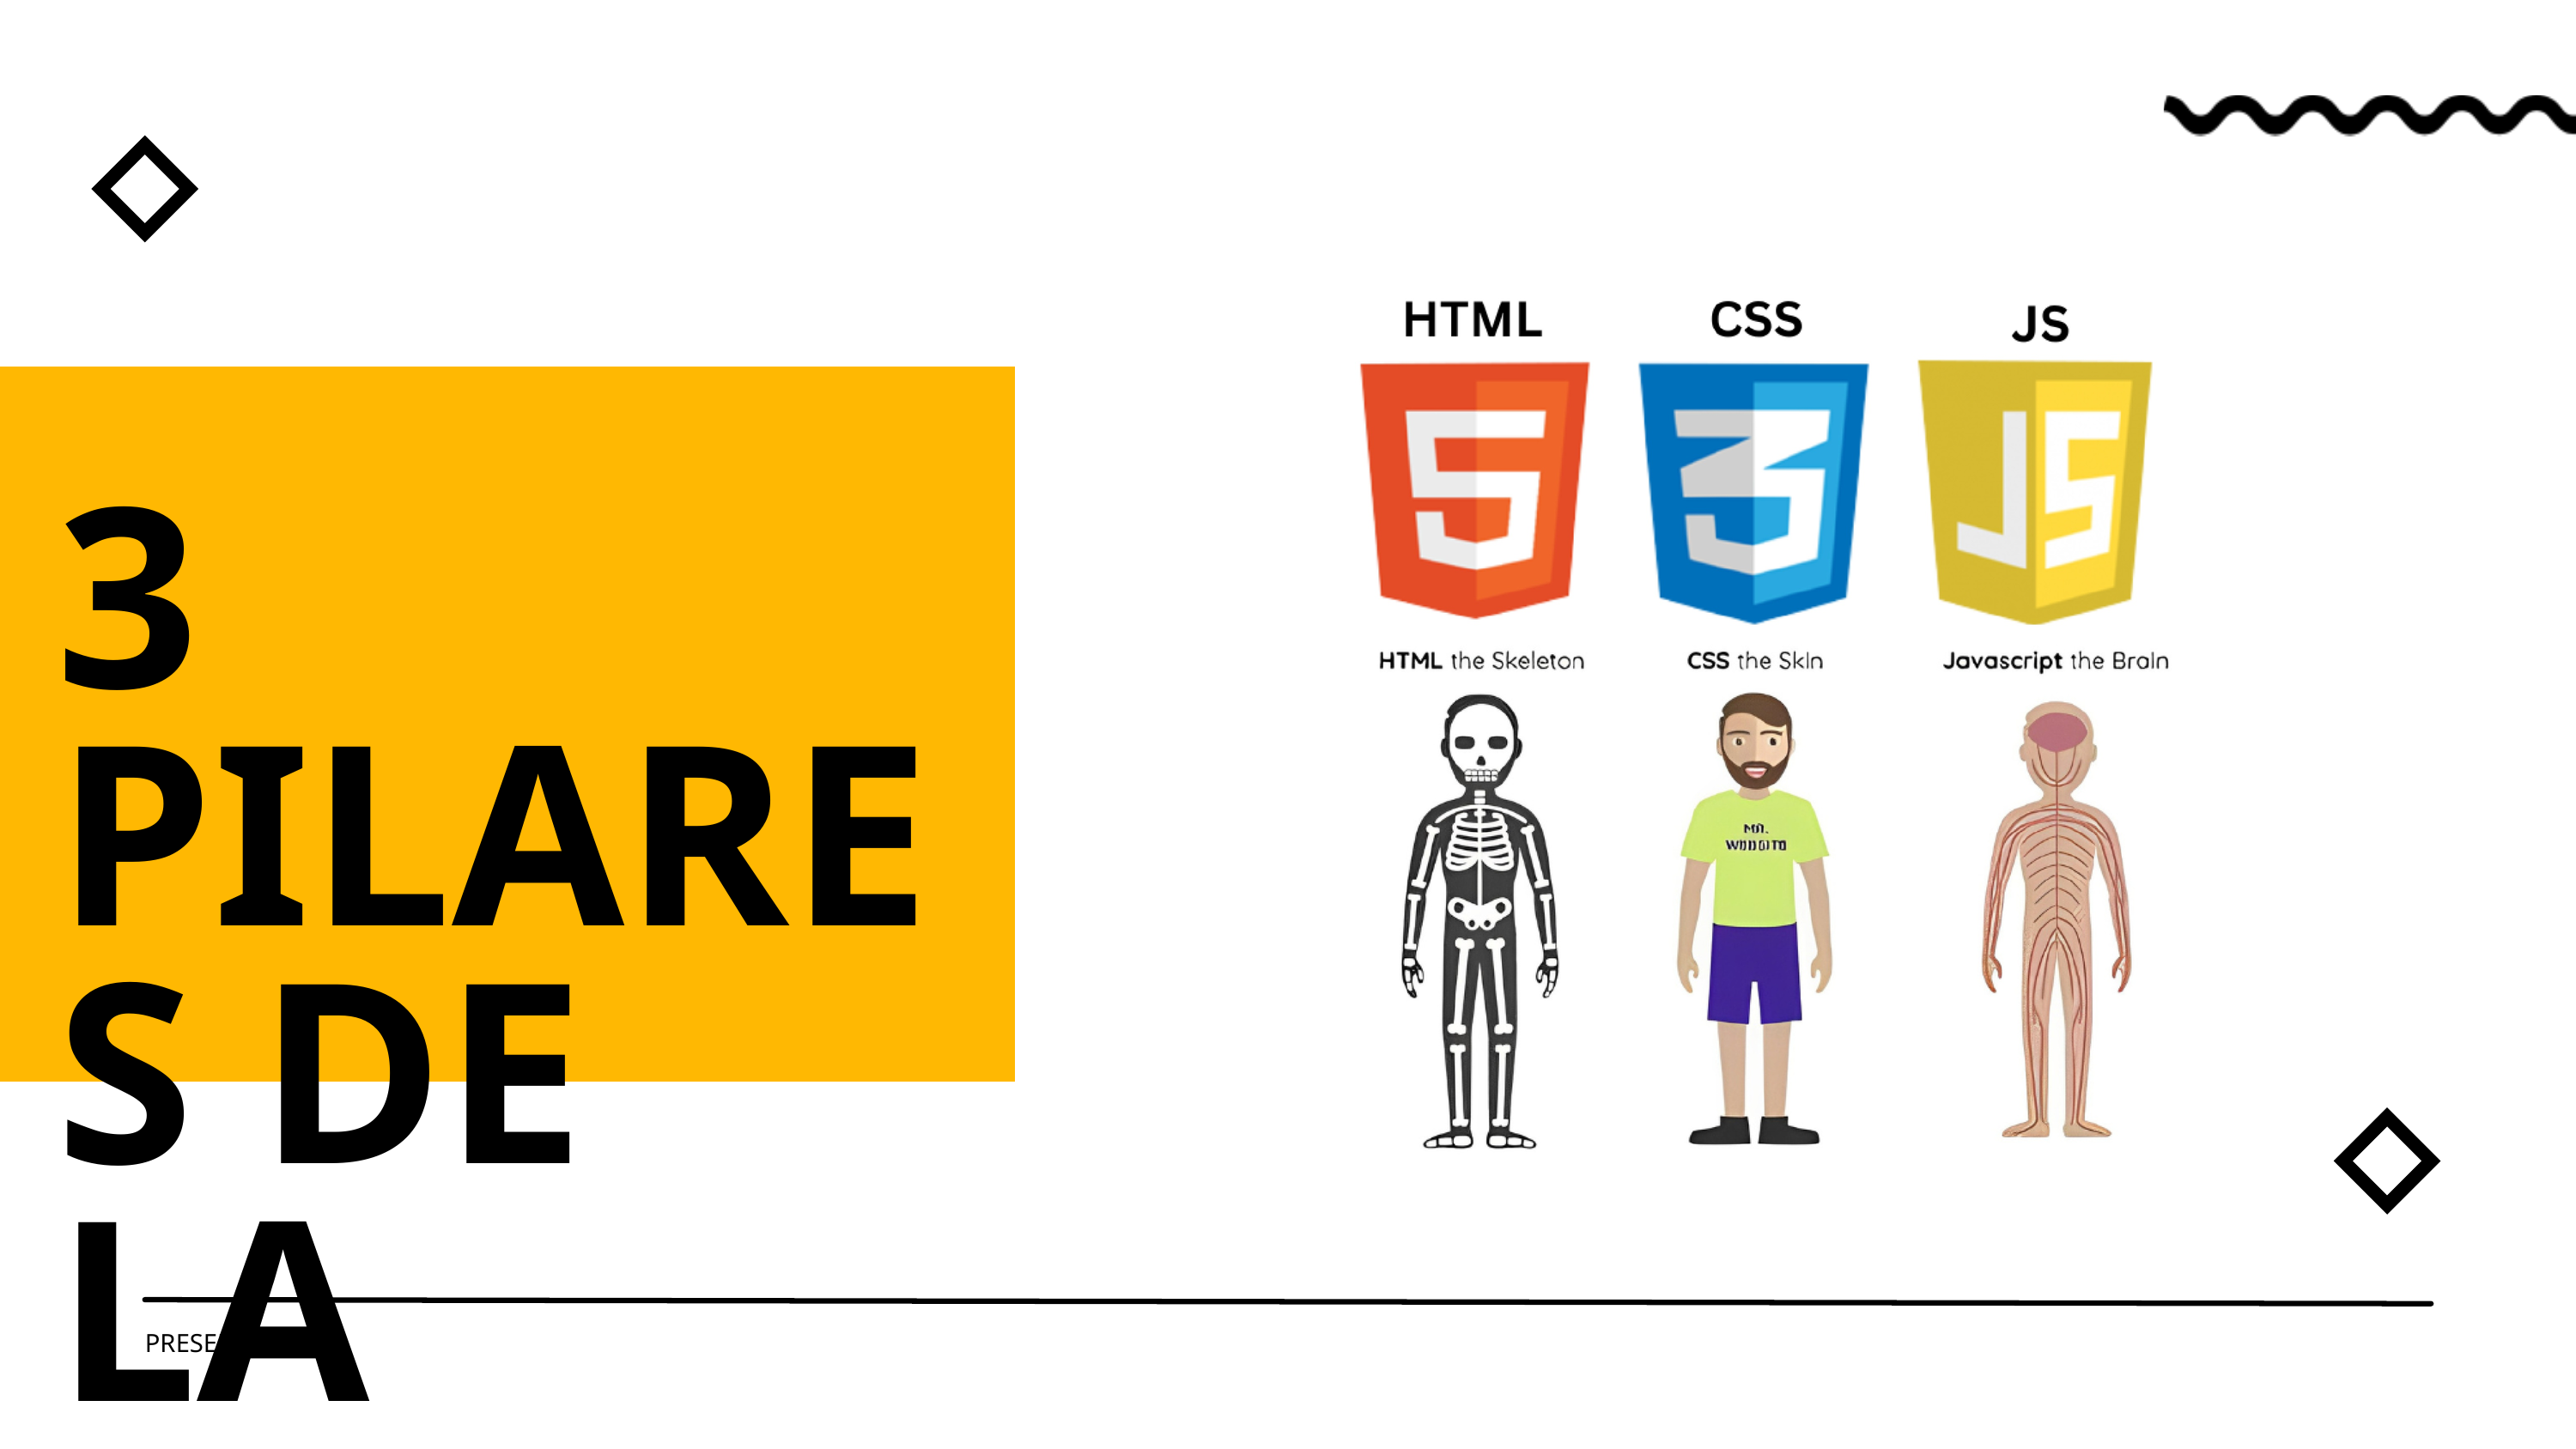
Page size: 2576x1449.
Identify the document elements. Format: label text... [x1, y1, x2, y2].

text_box PRESENTACIÓN [144, 1321, 725, 1357]
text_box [113, 157, 177, 221]
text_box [0, 366, 1016, 1082]
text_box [2355, 1129, 2419, 1192]
text_box [1287, 281, 2216, 1167]
text_box [2163, 95, 2576, 136]
text_box 3 PILARES DE LA WEB [55, 1089, 964, 1449]
